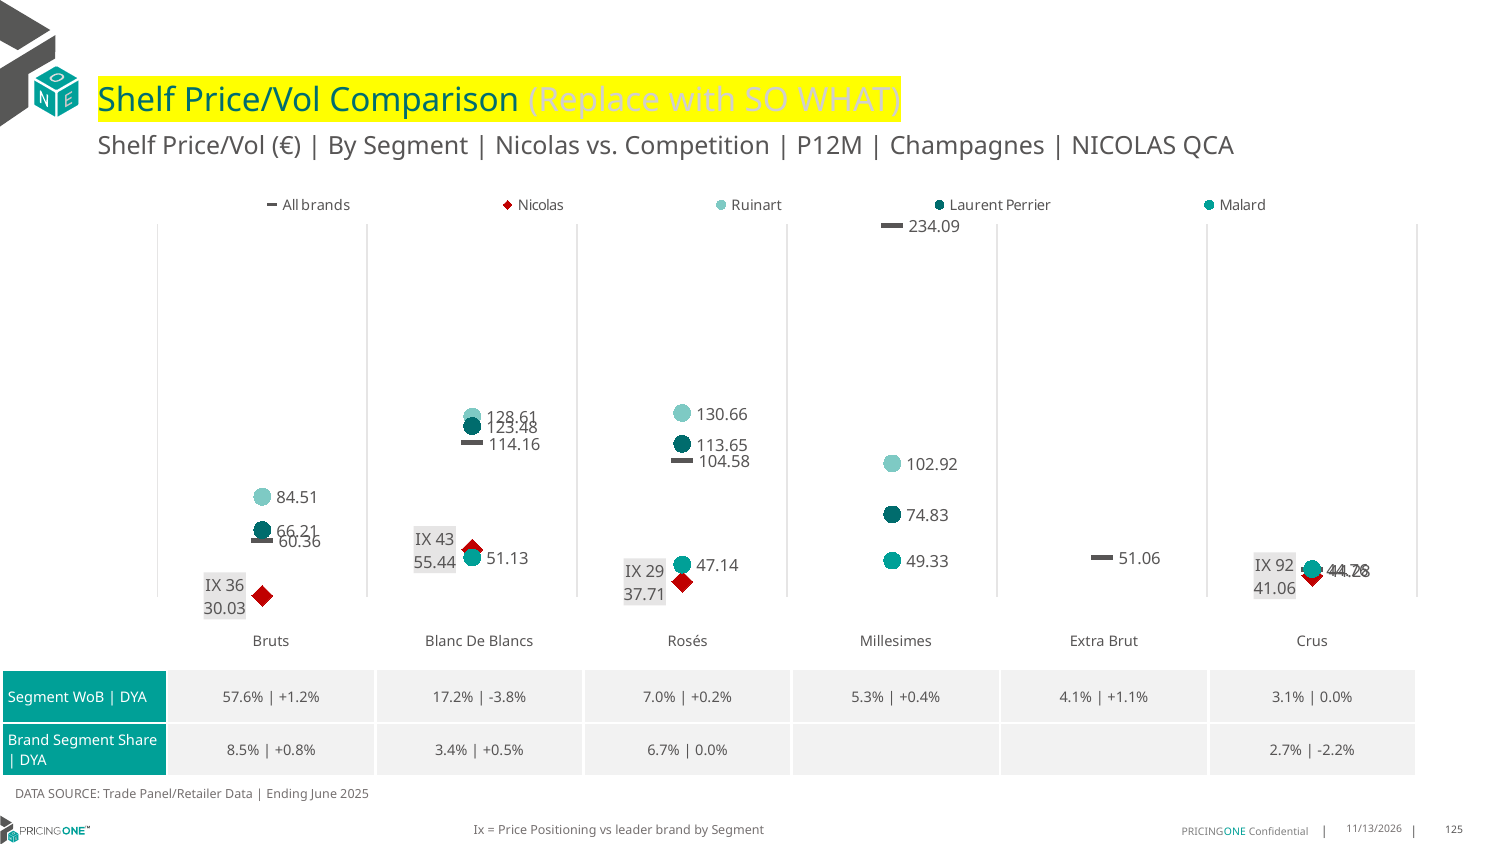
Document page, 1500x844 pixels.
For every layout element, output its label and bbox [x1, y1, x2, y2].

list [0, 776, 750, 814]
table_cell [168, 670, 374, 722]
slide_number [1325, 815, 1479, 844]
table_cell [3, 671, 166, 722]
table_cell [168, 724, 374, 775]
title [82, 0, 1418, 127]
table_header [3, 624, 1416, 670]
table_cell [377, 724, 582, 775]
table_cell [1001, 670, 1207, 722]
list [82, 127, 1418, 185]
table_cell [585, 670, 790, 722]
chart [3, 185, 1418, 624]
footer [89, 815, 1149, 844]
table_cell [1001, 724, 1207, 775]
table_cell [3, 724, 166, 775]
table_cell [1210, 670, 1415, 722]
table_cell [793, 670, 999, 722]
table_cell [585, 724, 790, 775]
table_cell [1210, 724, 1415, 775]
table_cell [377, 670, 582, 722]
table_cell [793, 724, 999, 775]
